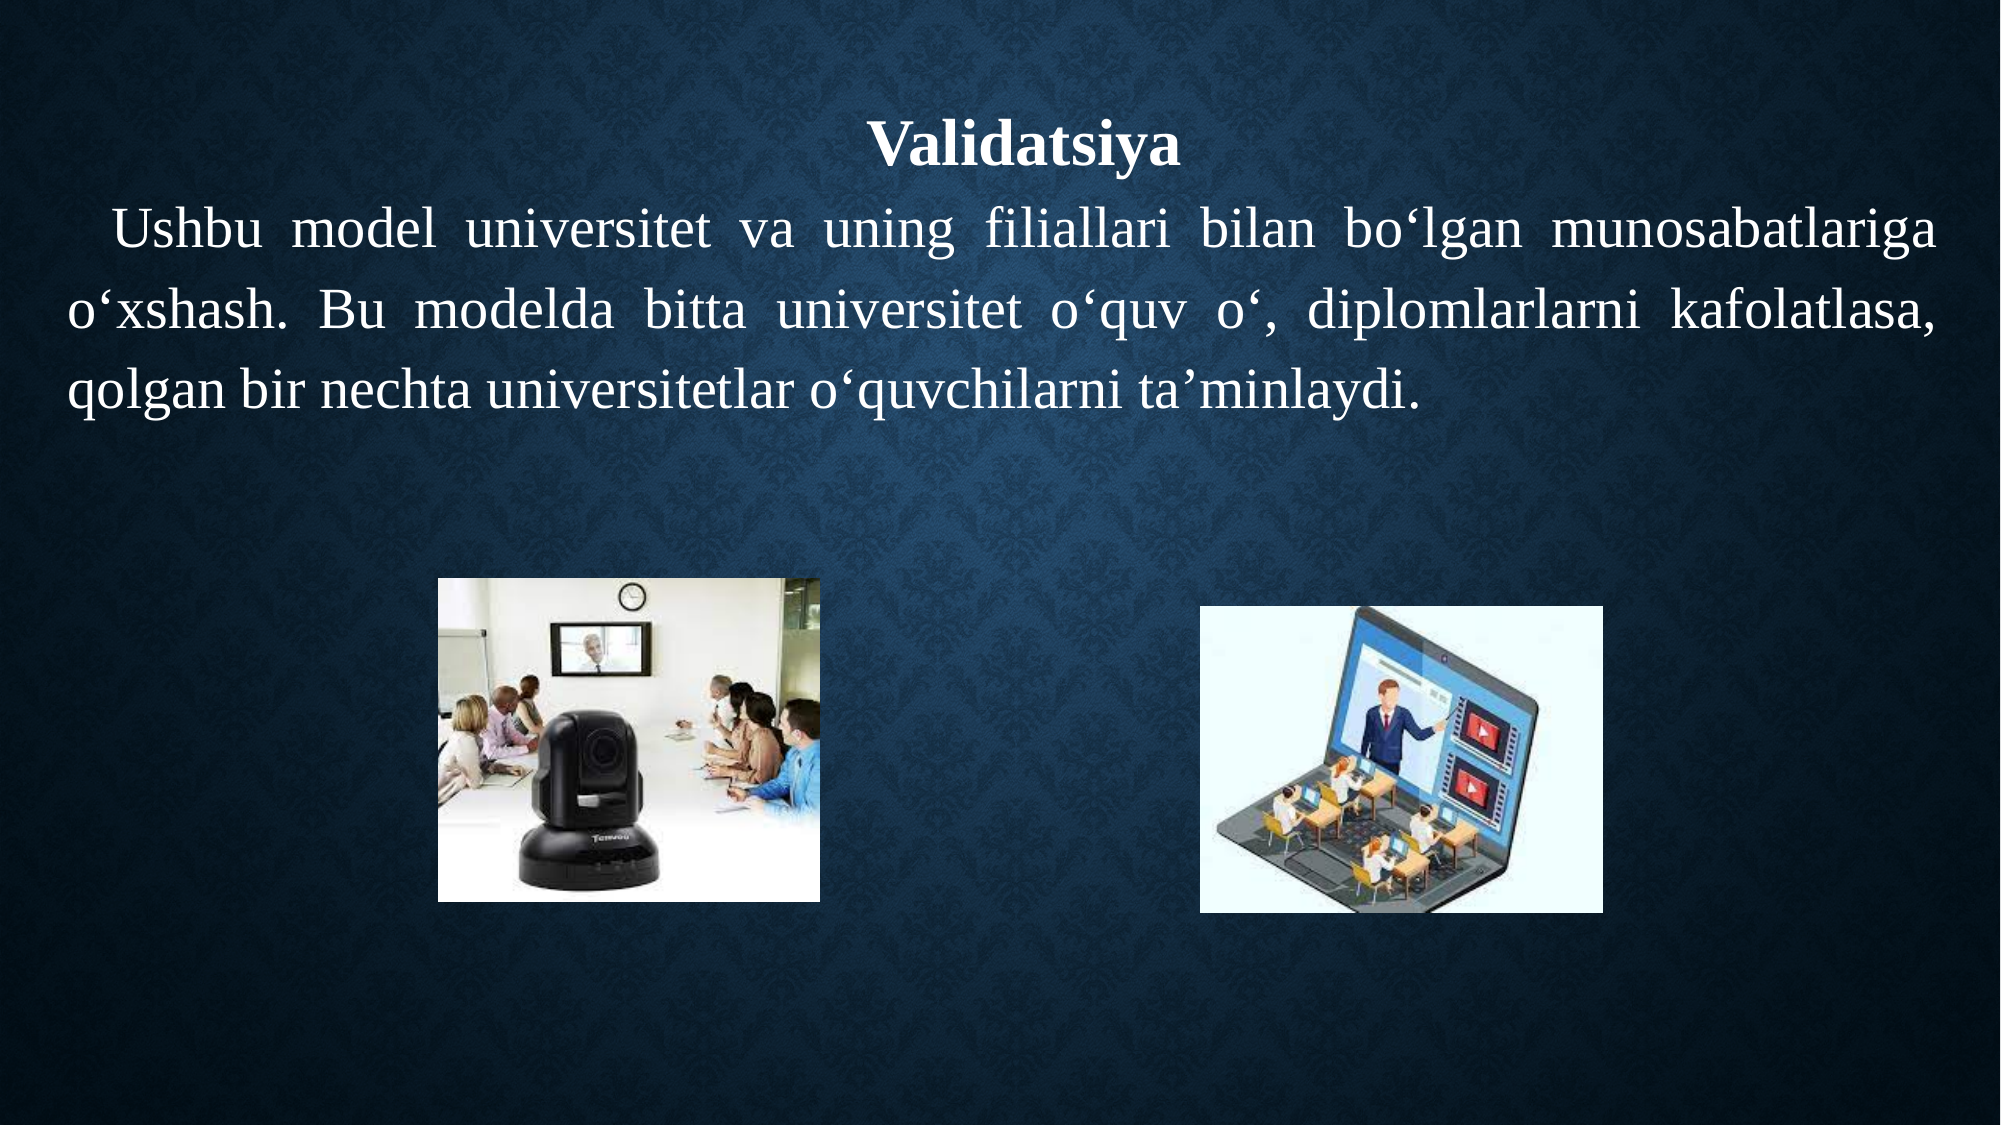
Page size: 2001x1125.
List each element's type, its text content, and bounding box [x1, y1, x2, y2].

picture [437, 578, 821, 903]
picture [1200, 605, 1603, 913]
text_box Validatsiya Ushbu model universitet va uning filiallari bilan boʻlgan munosabatlariga oʻxshash. Bu modelda bitta universitet oʻquv oʻ, diplomlarlarni kafolatlasa, qolgan bir nechta universitetlar oʻquvchilarni ta’minlaydi. [53, 79, 1953, 428]
